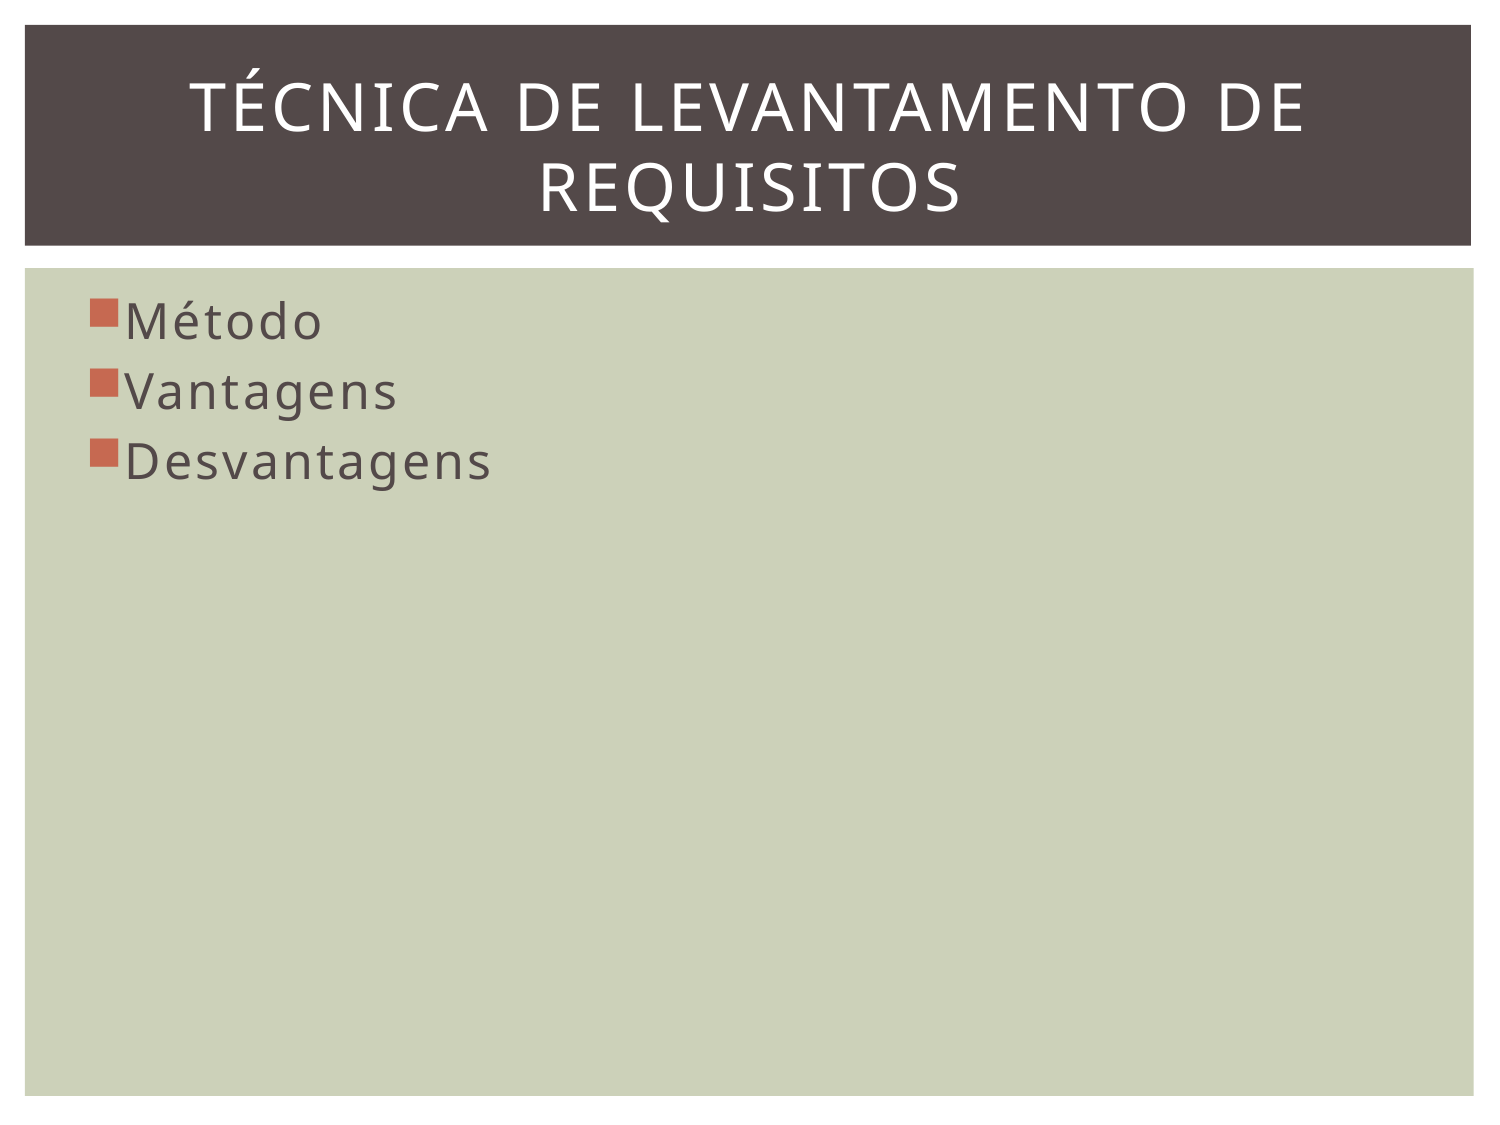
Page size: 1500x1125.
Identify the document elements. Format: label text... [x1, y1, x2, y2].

title Técnica de levantamento de requisitos [62, 58, 1438, 232]
list Método Vantagens Desvantagens [62, 281, 1442, 1005]
